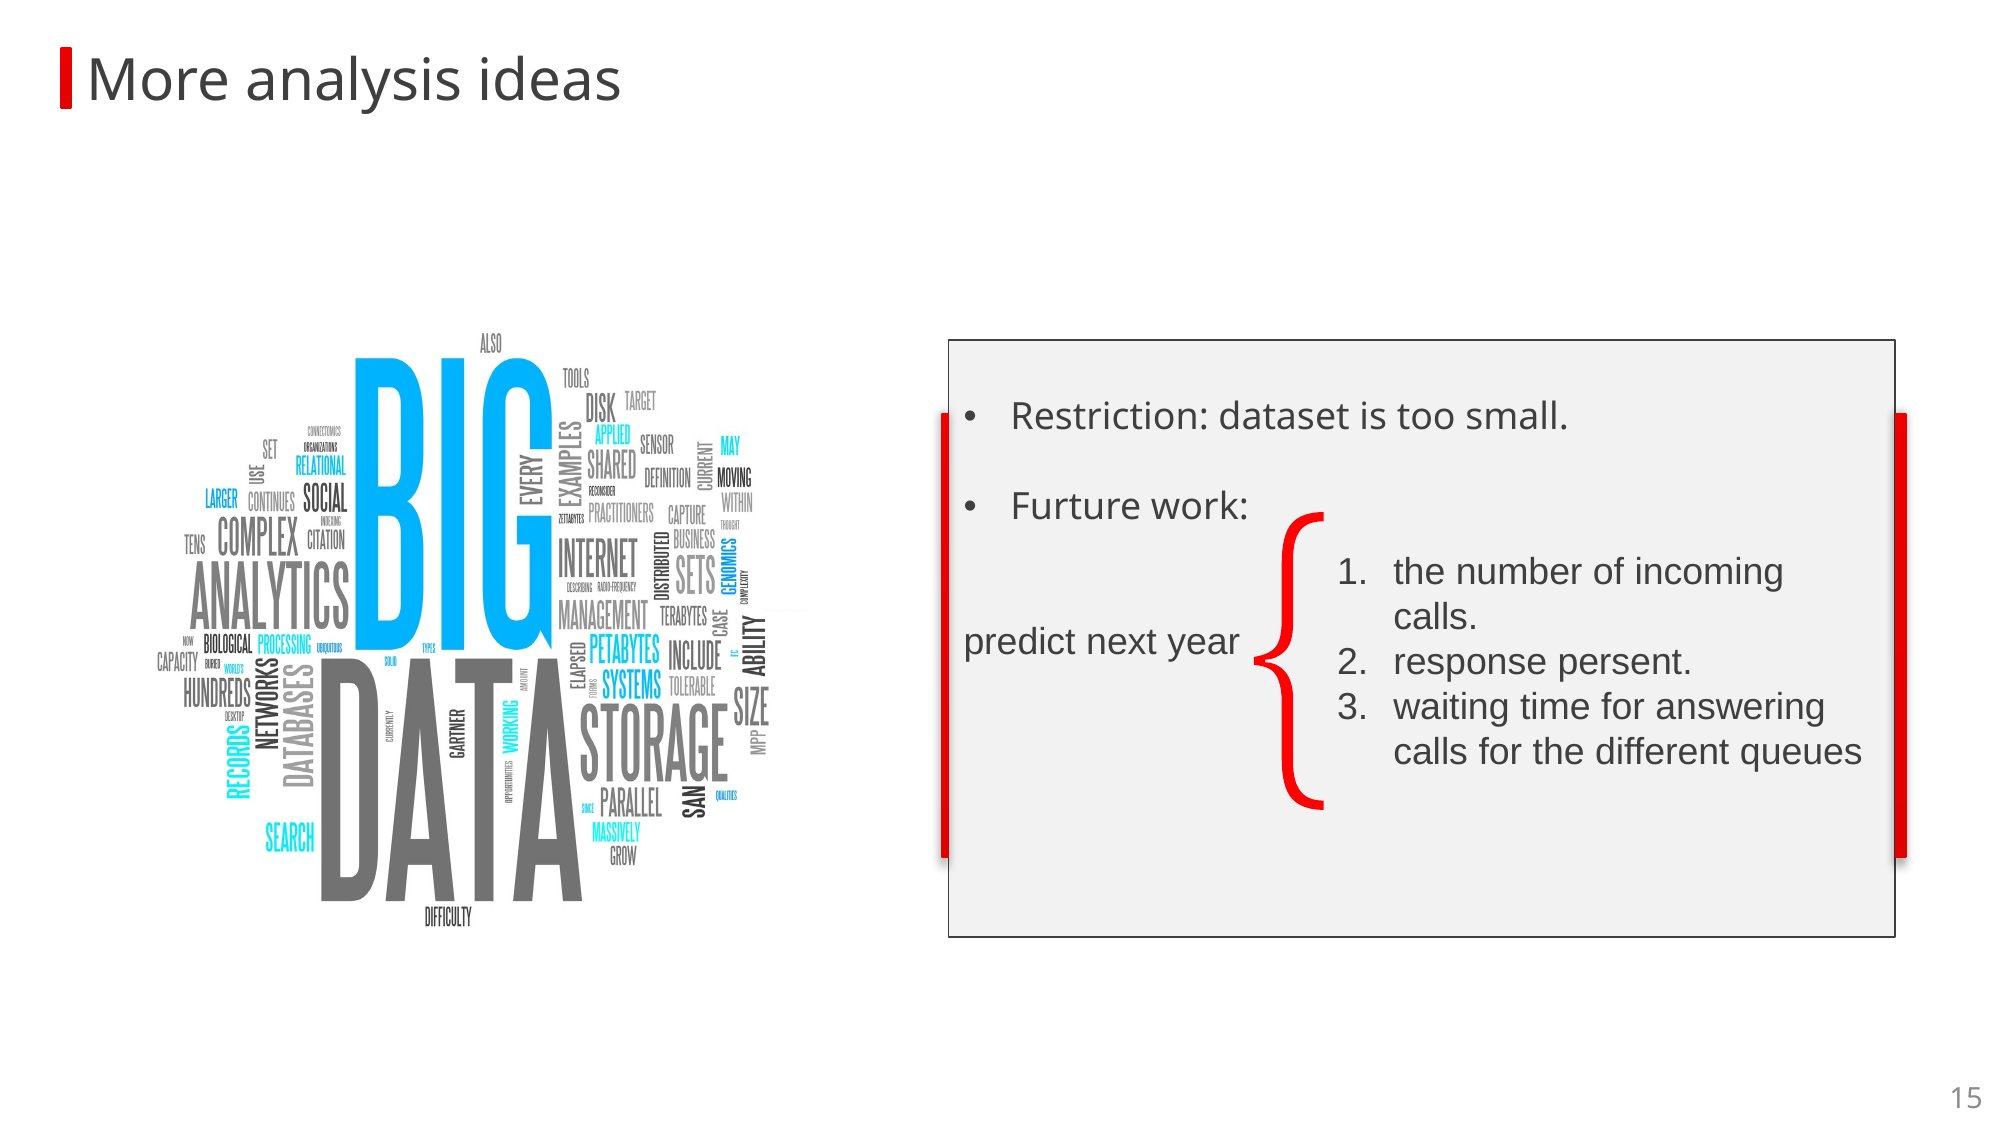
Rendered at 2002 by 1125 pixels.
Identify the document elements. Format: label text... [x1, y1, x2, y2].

text_box [941, 413, 949, 858]
picture [137, 261, 807, 998]
text_box [1253, 512, 1324, 810]
text_box Restriction: dataset is too small. Furture work: predict next year [948, 340, 1896, 938]
text_box [60, 47, 71, 109]
text_box [1895, 413, 1907, 858]
text_box More analysis ideas [71, 34, 1881, 260]
text_box the number of incoming calls. response persent. waiting time for answering calls for the different queues [1322, 539, 1880, 780]
